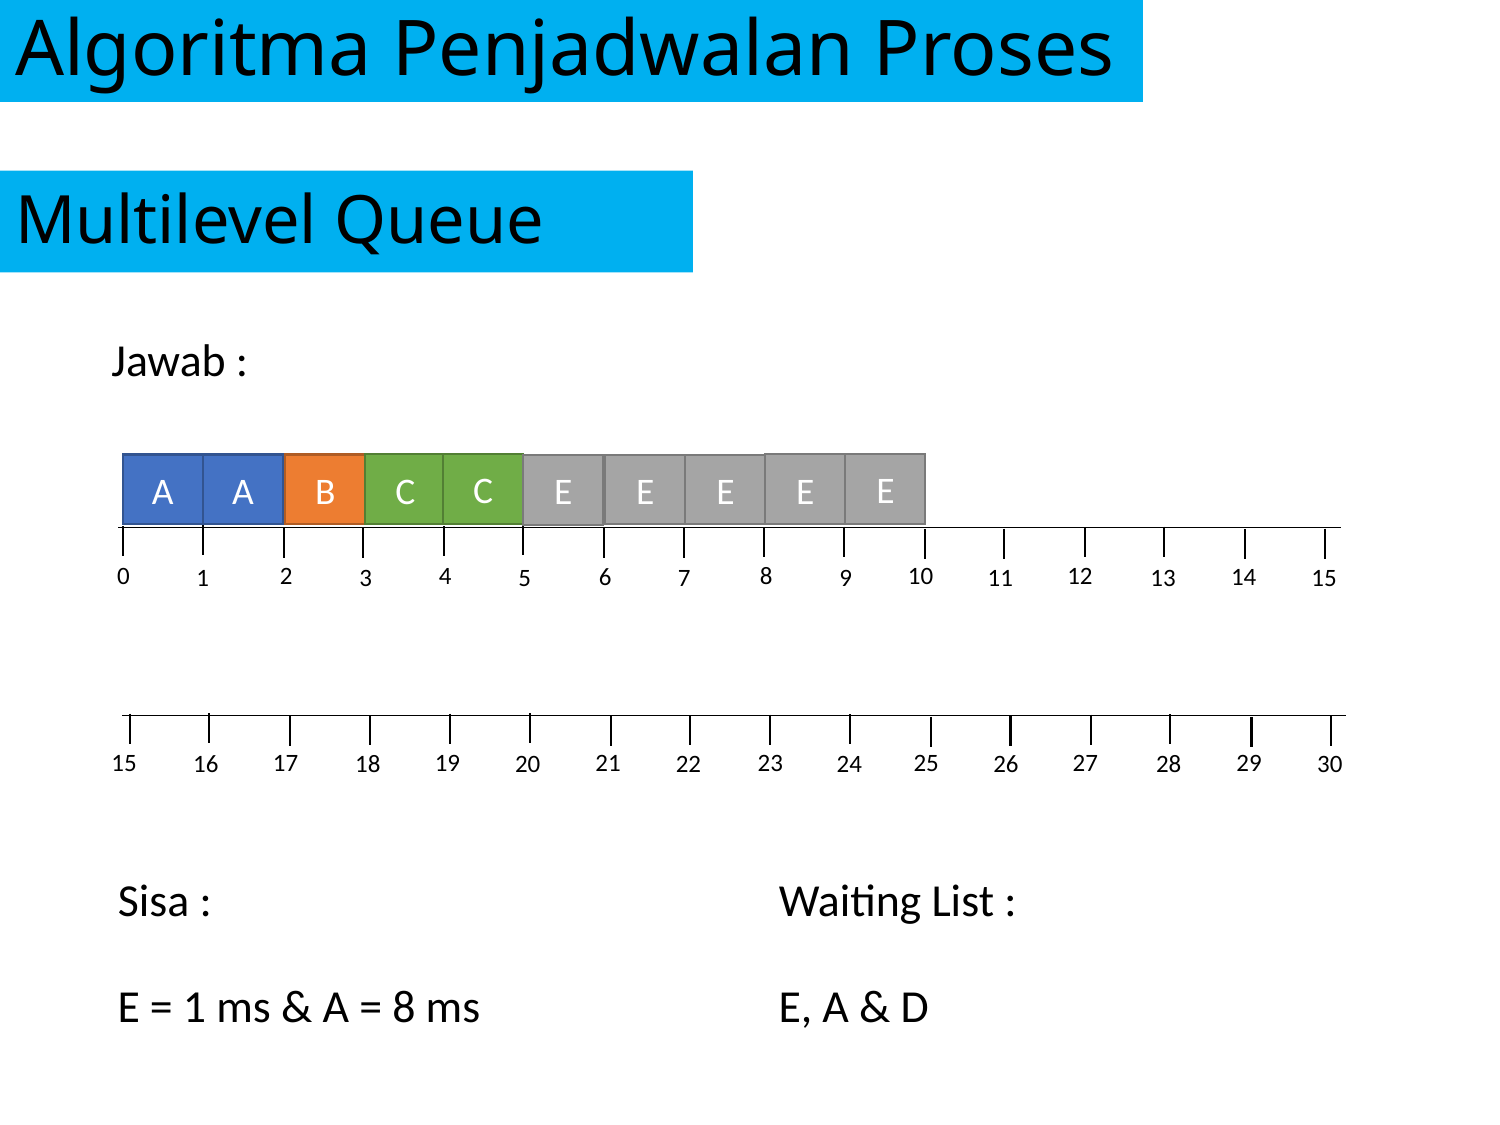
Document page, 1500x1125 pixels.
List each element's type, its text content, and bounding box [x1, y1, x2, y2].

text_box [365, 453, 524, 524]
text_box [96, 712, 1361, 786]
text_box Multilevel Queue [0, 170, 693, 273]
text_box B [284, 453, 364, 525]
text_box Sisa : [103, 862, 400, 933]
title Algoritma Penjadwalan Proses [0, 0, 1143, 102]
text_box Jawab : [96, 323, 394, 394]
text_box Waiting List : [764, 862, 1061, 933]
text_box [102, 969, 1061, 1041]
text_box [685, 454, 846, 525]
text_box A [202, 453, 284, 525]
text_box A [122, 453, 202, 525]
text_box E [844, 453, 926, 525]
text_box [523, 454, 685, 525]
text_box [102, 525, 1355, 600]
